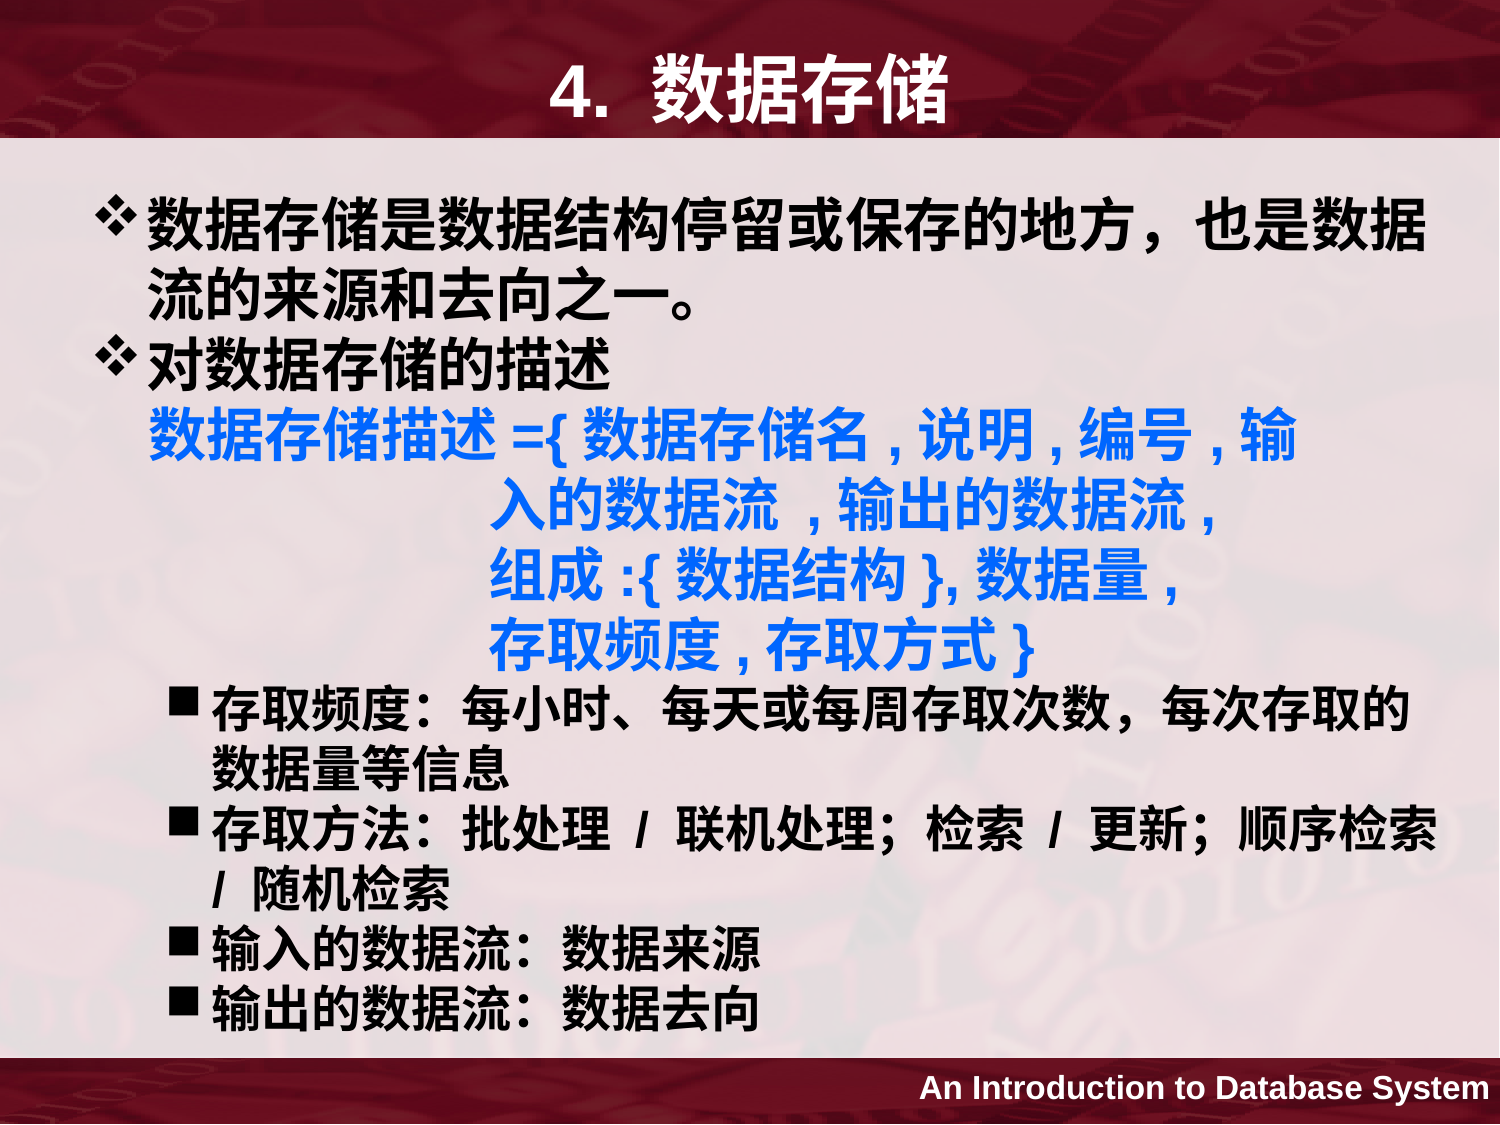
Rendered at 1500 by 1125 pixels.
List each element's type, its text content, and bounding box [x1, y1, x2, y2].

picture [0, 0, 1500, 1124]
title 4. 数据存储 [74, 0, 1426, 179]
list 数据存储是数据结构停留或保存的地方，也是数据流的来源和去向之一。 对数据存储的描述 数据存储描述={数据存储名,说明,编号,输 入的数据流 ,输出的数据流, 组成:{数据结构},数据量, 存取频度,存取方式} 存取频度：每小时、每天或每周存取次数，每次存取的数据量等信息 存取方法：批处理 / 联机处理；检索 / 更新；顺序检索 / 随机检索 输入的数据流：数据来源 输出的数据流：数据去向 [74, 179, 1460, 1017]
